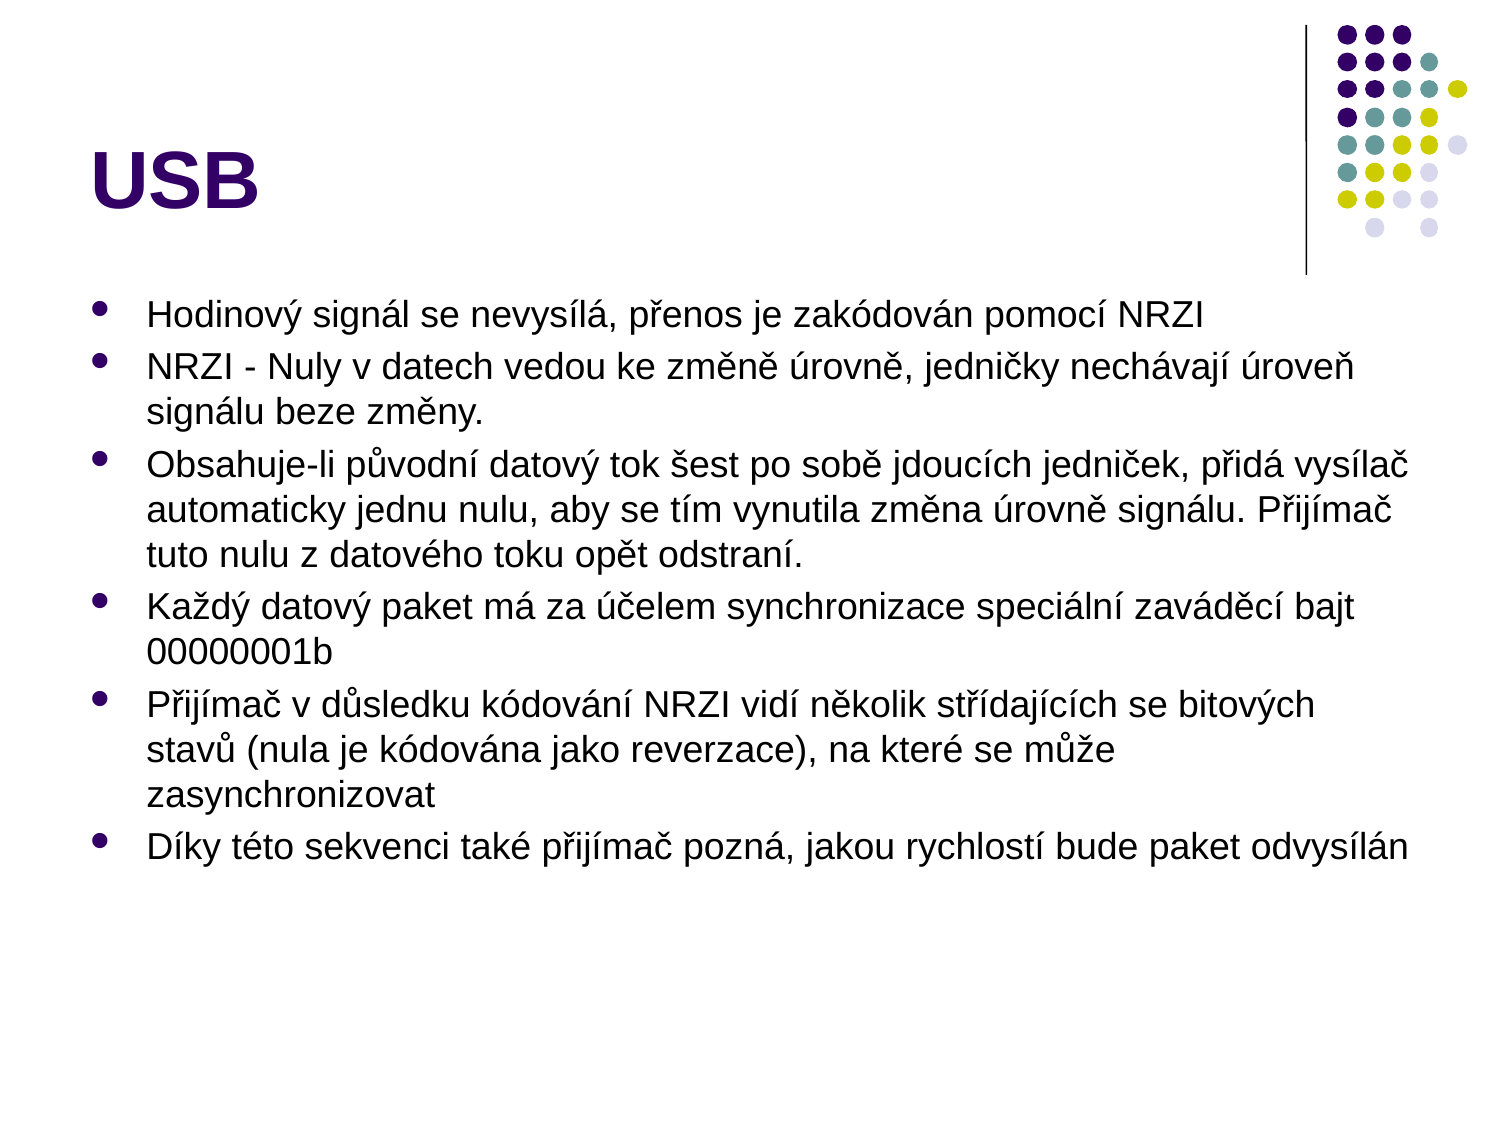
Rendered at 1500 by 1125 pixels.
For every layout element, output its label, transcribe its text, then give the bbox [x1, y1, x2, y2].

list Hodinový signál se nevysílá, přenos je zakódován pomocí NRZI NRZI - Nuly v datech vedou ke změně úrovně, jedničky nechávají úroveň signálu beze změny. Obsahuje-li původní datový tok šest po sobě jdoucích jedniček, přidá vysílač automaticky jednu nulu, aby se tím vynutila změna úrovně signálu. Přijímač tuto nulu z datového toku opět odstraní. Každý datový paket má za účelem synchronizace speciální zaváděcí bajt 00000001b Přijímač v důsledku kódování NRZI vidí několik střídajících se bitových stavů (nula je kódována jako reverzace), na které se může zasynchronizovat Díky této sekvenci také přijímač pozná, jakou rychlostí bude paket odvysílán [75, 282, 1425, 1006]
title USB [75, 20, 1313, 233]
